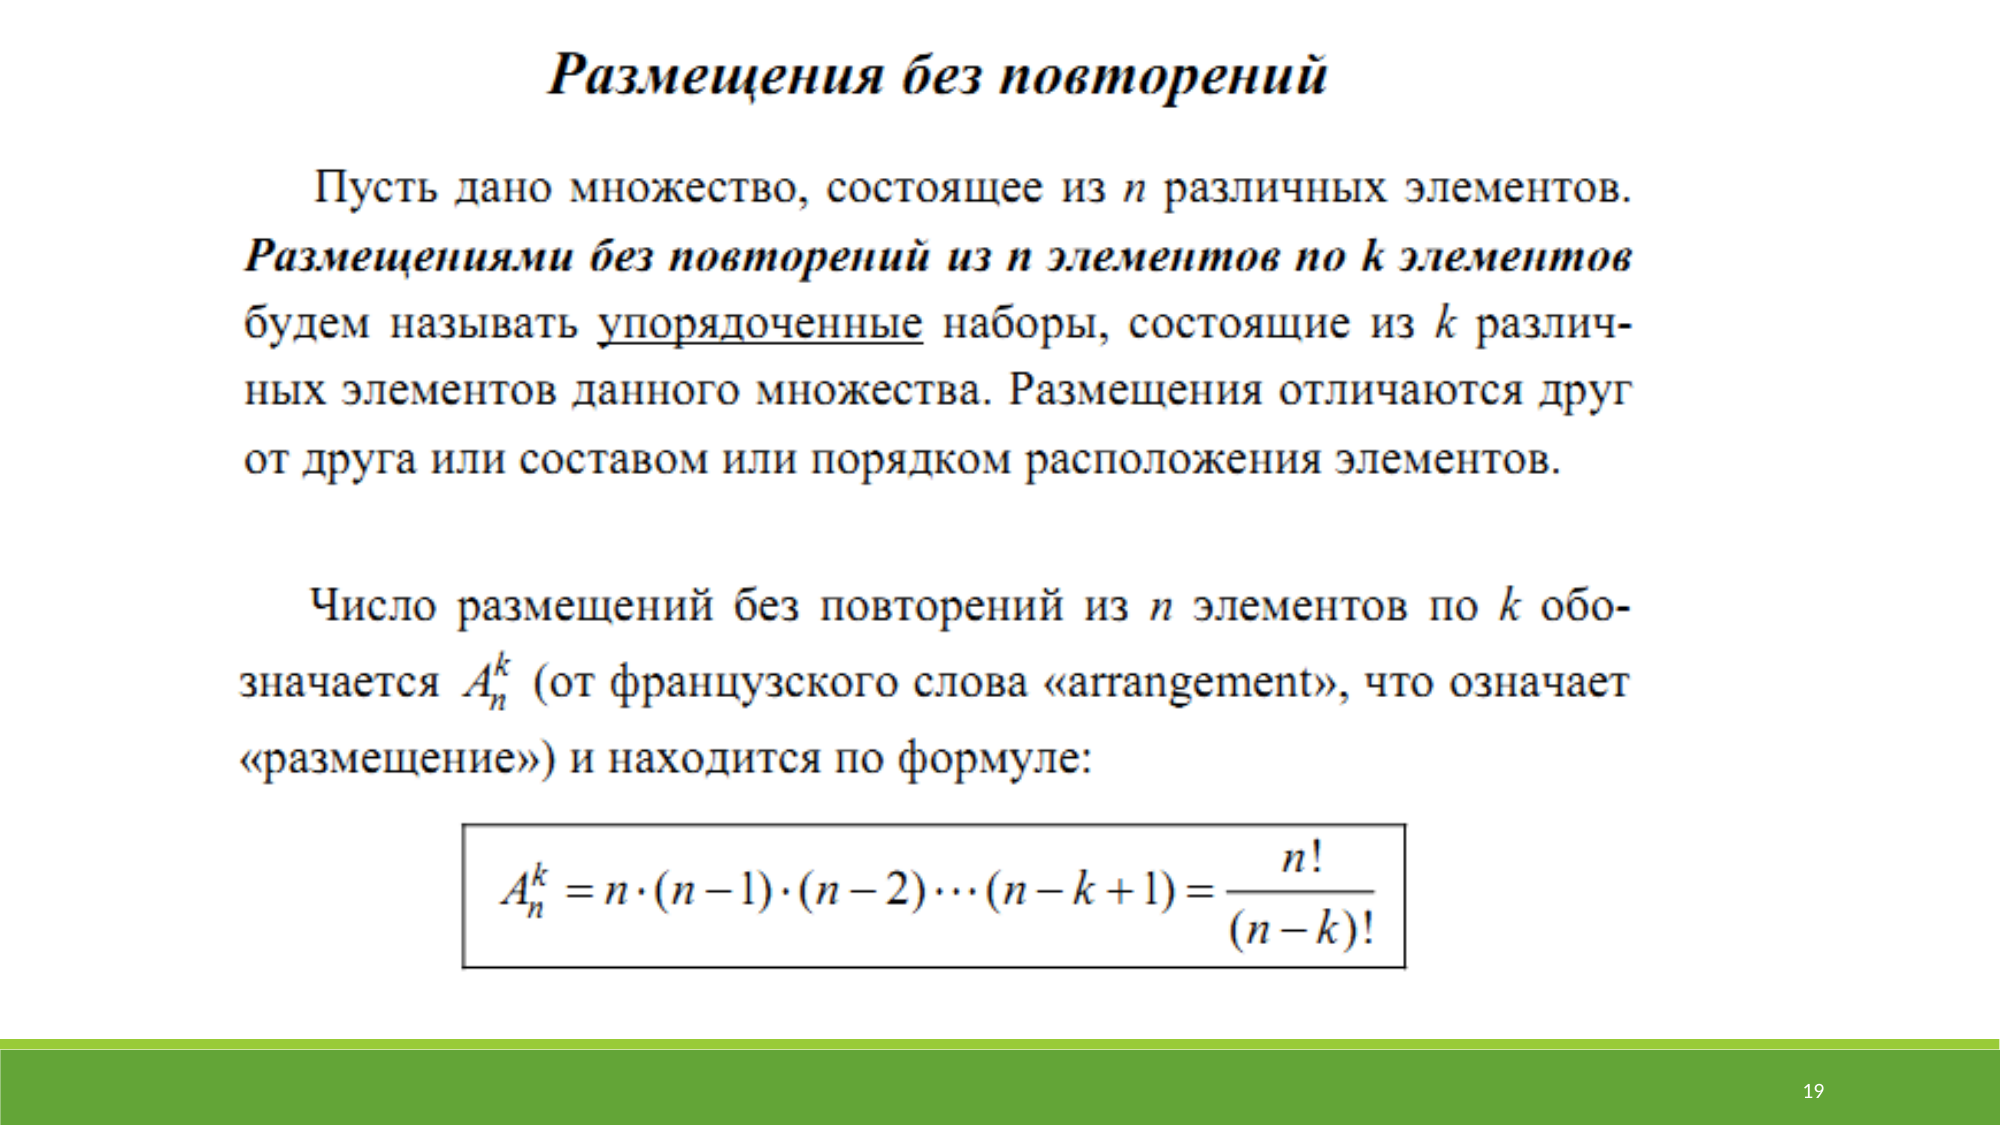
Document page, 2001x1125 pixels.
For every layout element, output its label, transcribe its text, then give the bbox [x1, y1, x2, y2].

picture [194, 576, 1667, 997]
picture [216, 16, 1667, 514]
slide_number 19 [1624, 1059, 1840, 1120]
